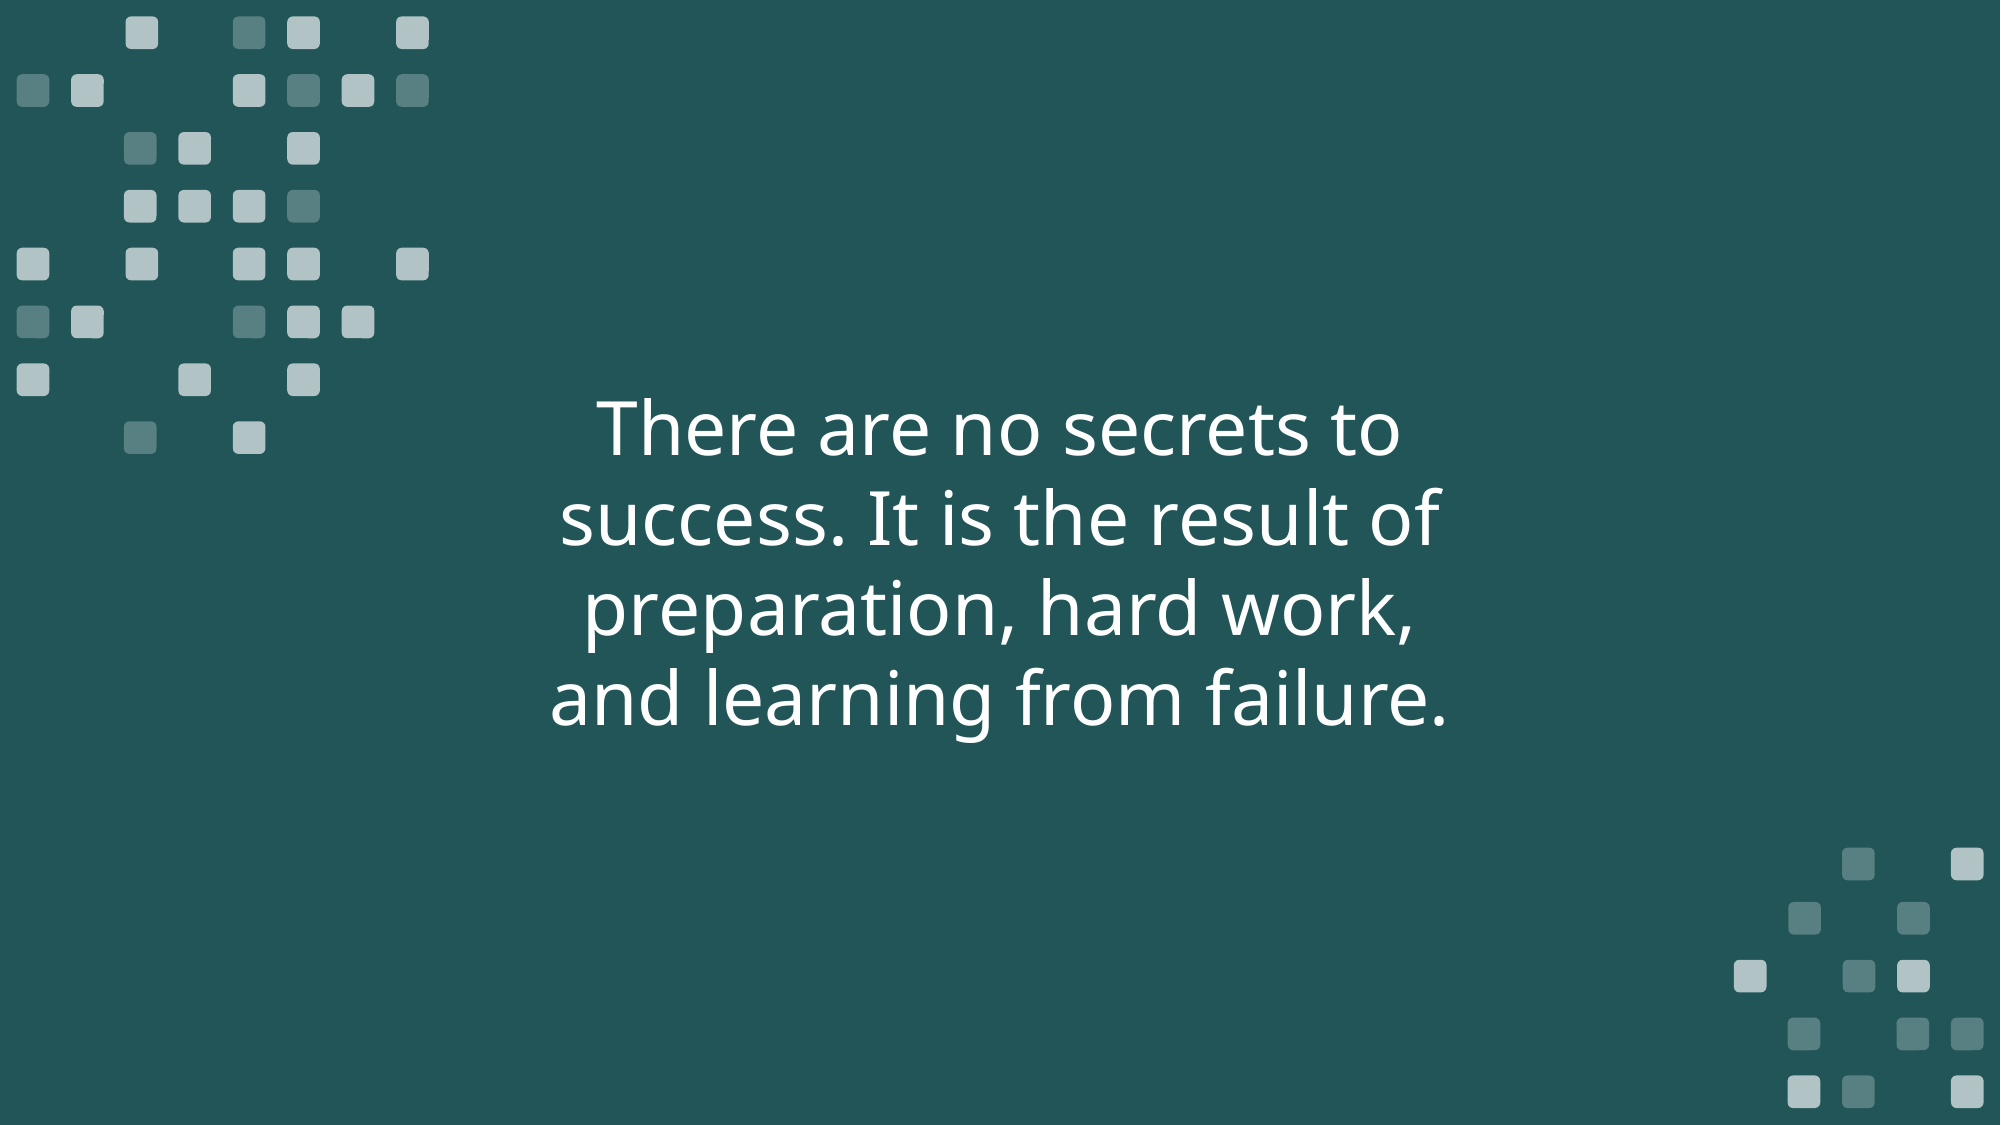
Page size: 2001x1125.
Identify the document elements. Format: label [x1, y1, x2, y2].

text_box [3, 28, 442, 442]
text_box [1728, 853, 1989, 1103]
picture [0, 0, 2000, 1125]
